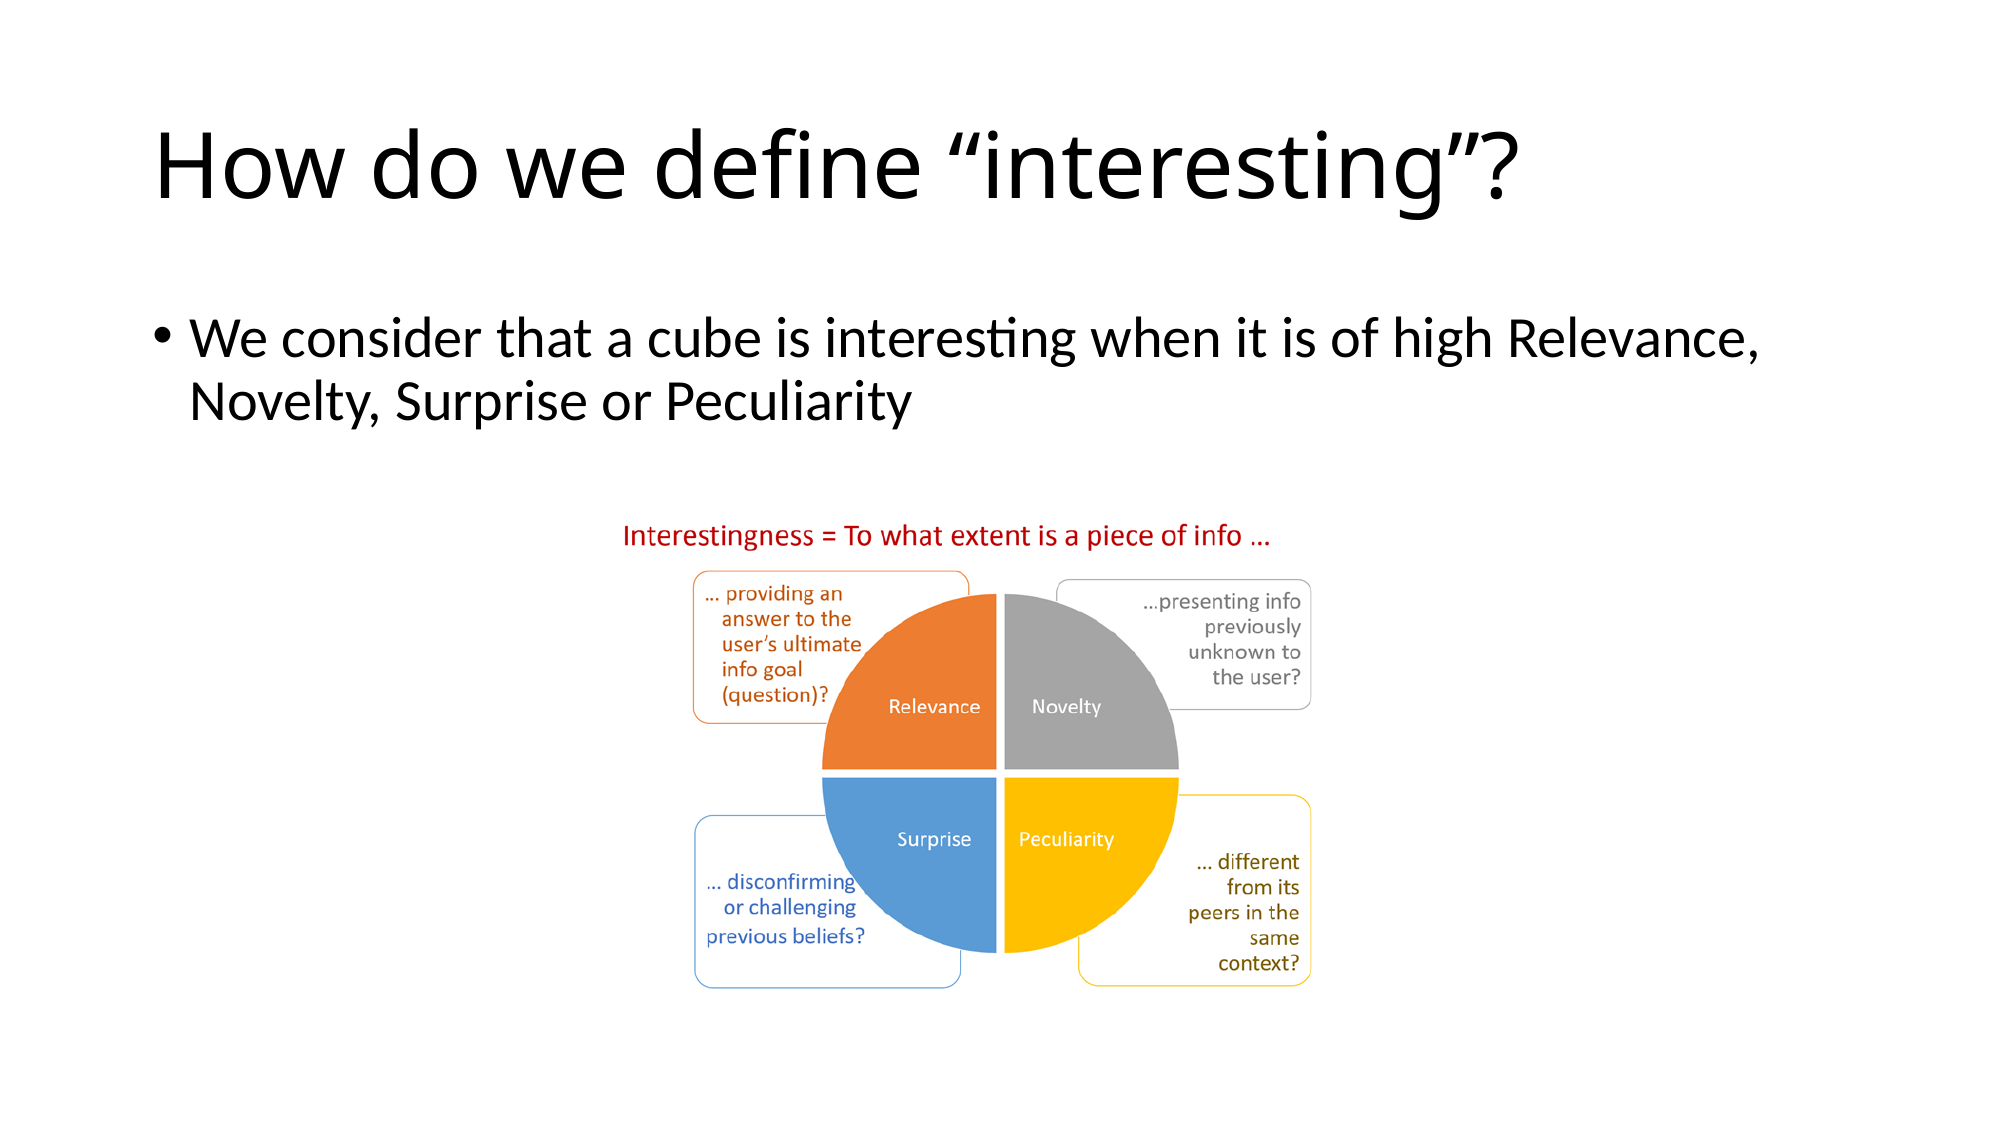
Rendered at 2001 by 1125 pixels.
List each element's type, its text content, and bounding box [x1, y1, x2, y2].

title How do we define “interesting”? [137, 59, 1863, 278]
picture [534, 510, 1466, 1036]
list We consider that a cube is interesting when it is of high Relevance, Novelty, Surprise or Peculiarity [137, 299, 1863, 1014]
